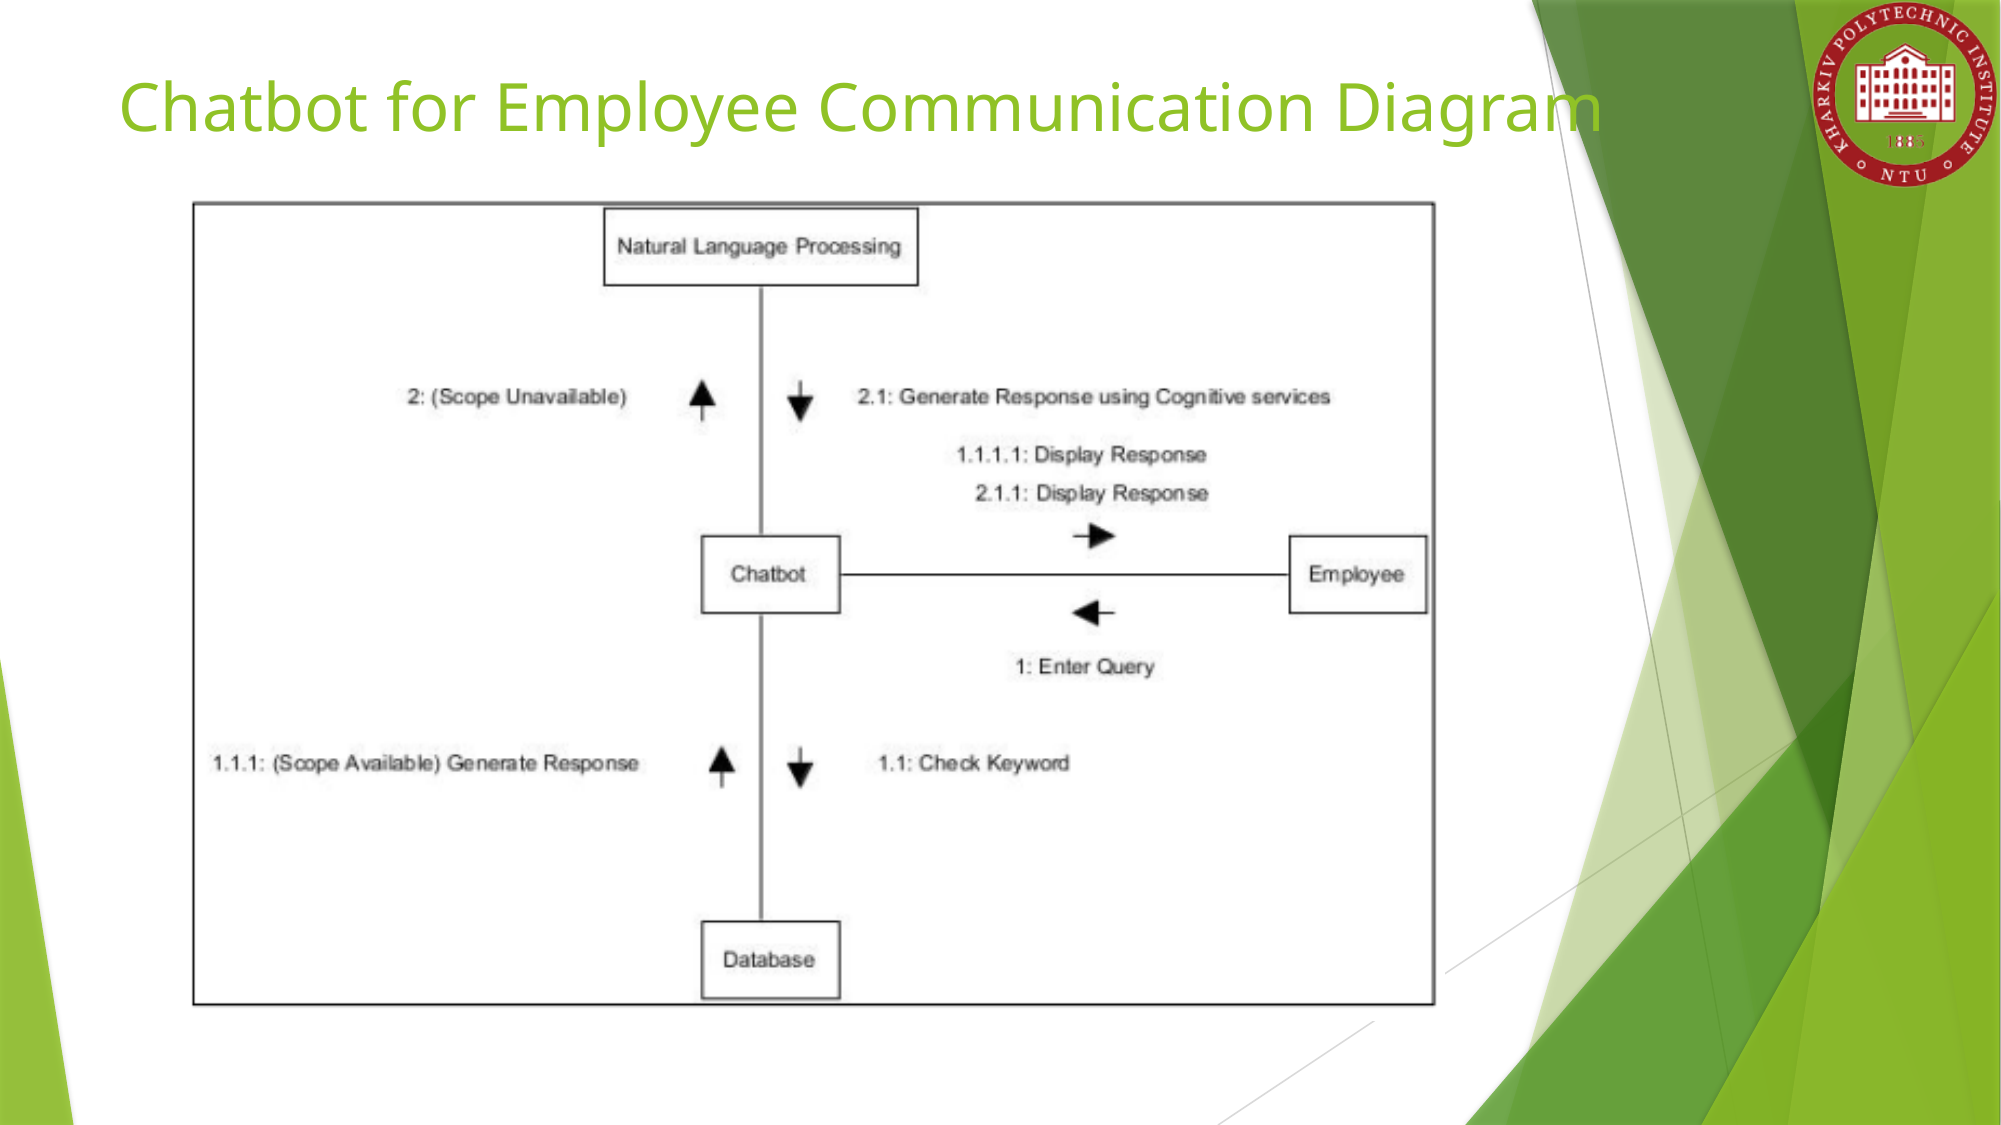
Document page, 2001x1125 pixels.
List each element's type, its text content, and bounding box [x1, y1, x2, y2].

picture [1810, 0, 2000, 190]
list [179, 188, 1446, 1021]
title Chatbot for Employee Communication Diagram [0, 57, 1725, 275]
